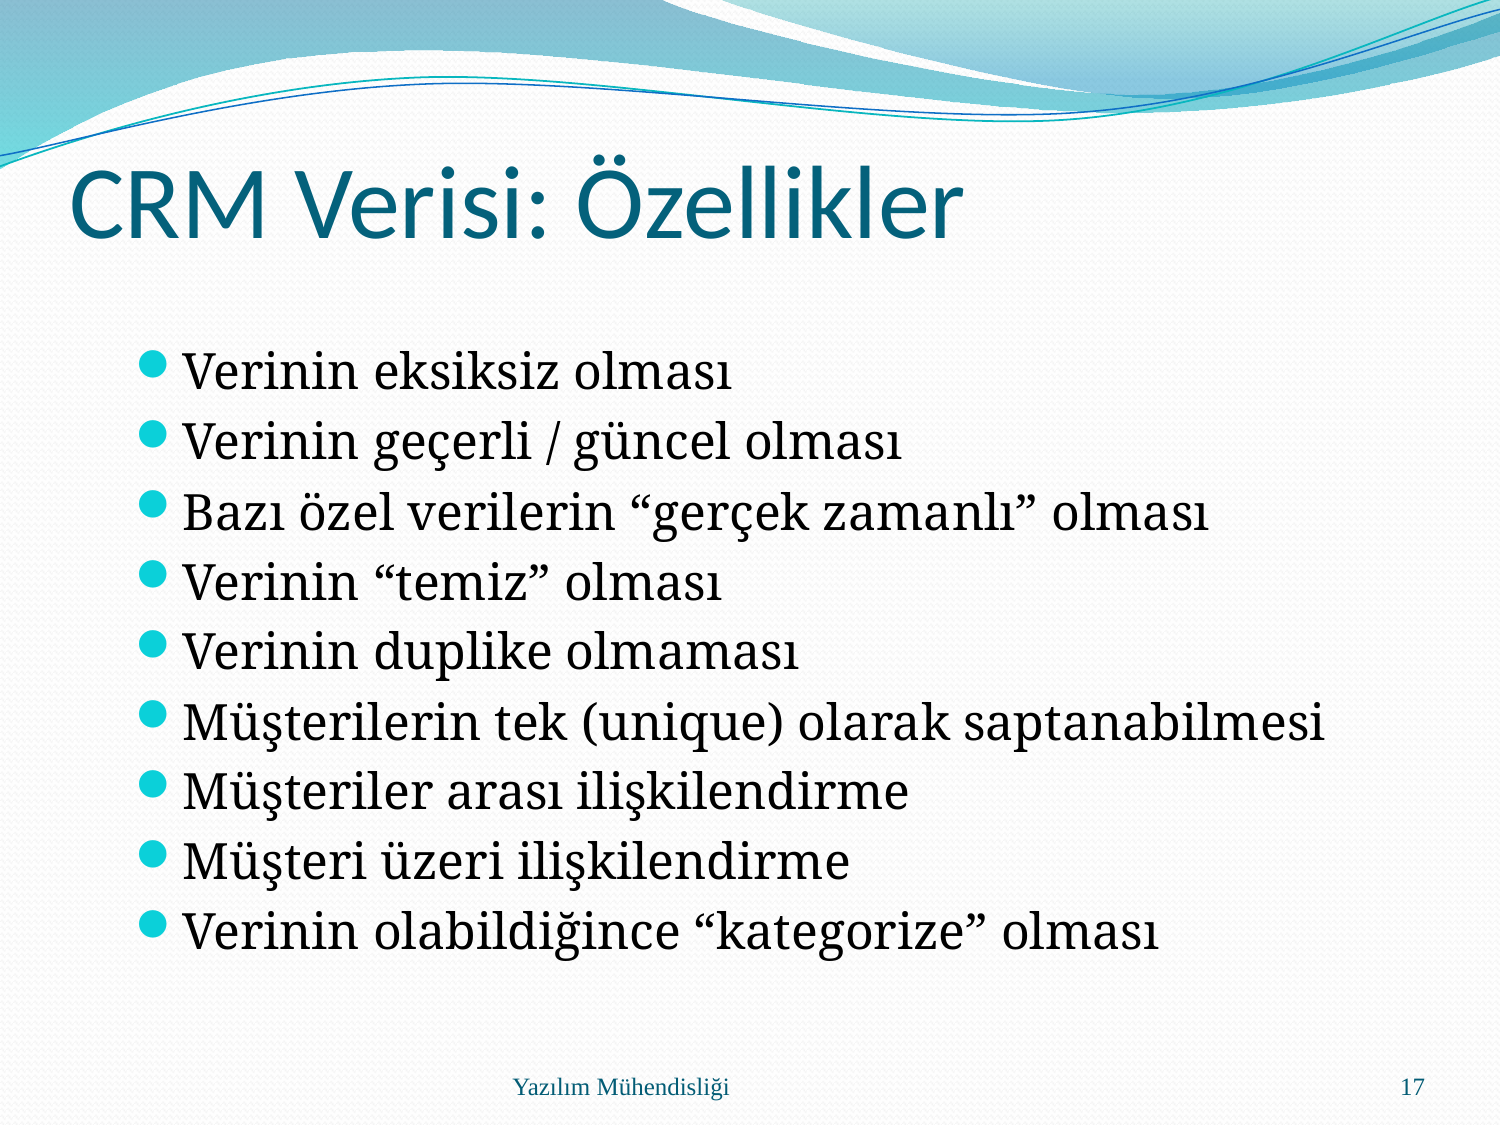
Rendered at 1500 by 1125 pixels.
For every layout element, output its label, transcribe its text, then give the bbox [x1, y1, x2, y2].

footer Yazılım Mühendisliği [512, 1025, 988, 1100]
slide_number 17 [1074, 1025, 1425, 1100]
list Verinin eksiksiz olması Verinin geçerli / güncel olması Bazı özel verilerin “gerçek zamanlı” olması Verinin “temiz” olması Verinin duplike olmaması Müşterilerin tek (unique) olarak saptanabilmesi Müşteriler arası ilişkilendirme Müşteri üzeri ilişkilendirme Verinin olabildiğince “kategorize” olması [120, 262, 1424, 1006]
title CRM Verisi: Özellikler [69, 71, 1420, 260]
